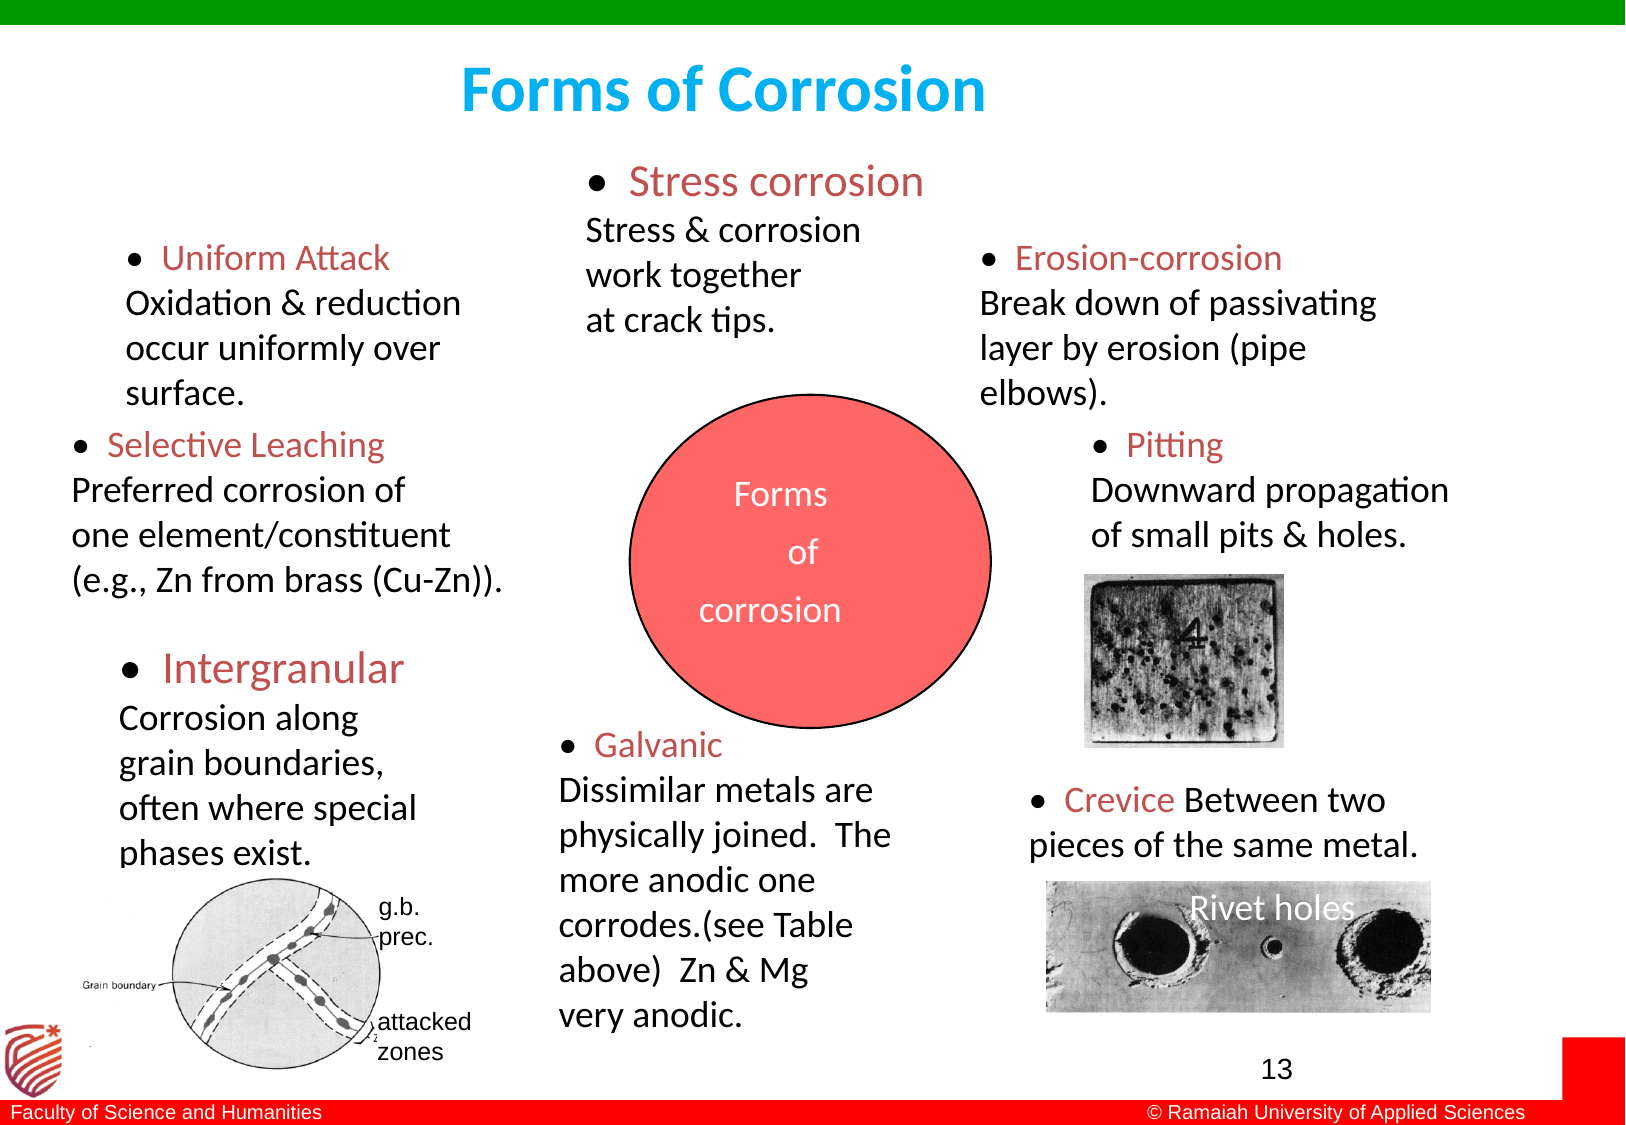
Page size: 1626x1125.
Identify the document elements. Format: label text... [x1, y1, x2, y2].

text_box • Selective Leaching Preferred corrosion of one element/constituent (e.g., Zn from brass (Cu-Zn)). [56, 412, 519, 608]
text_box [629, 394, 992, 729]
title Forms of Corrosion [40, 37, 1409, 130]
picture [0, 1013, 69, 1100]
text_box • Galvanic Dissimilar metals are physically joined. The more anodic one corrodes.(see Table above) Zn & Mg very anodic. [543, 712, 907, 1043]
text_box • Stress corrosion Stress & corrosion work together at crack tips. [570, 142, 940, 348]
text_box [78, 630, 521, 1073]
text_box • Erosion-corrosion Break down of passivating layer by erosion (pipe elbows). [964, 225, 1393, 421]
text_box • Uniform Attack Oxidation & reduction occur uniformly over surface. [110, 225, 477, 412]
text_box [626, 391, 999, 734]
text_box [1073, 412, 1468, 751]
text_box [990, 767, 1533, 1063]
slide_number 13 [1245, 1042, 1625, 1103]
